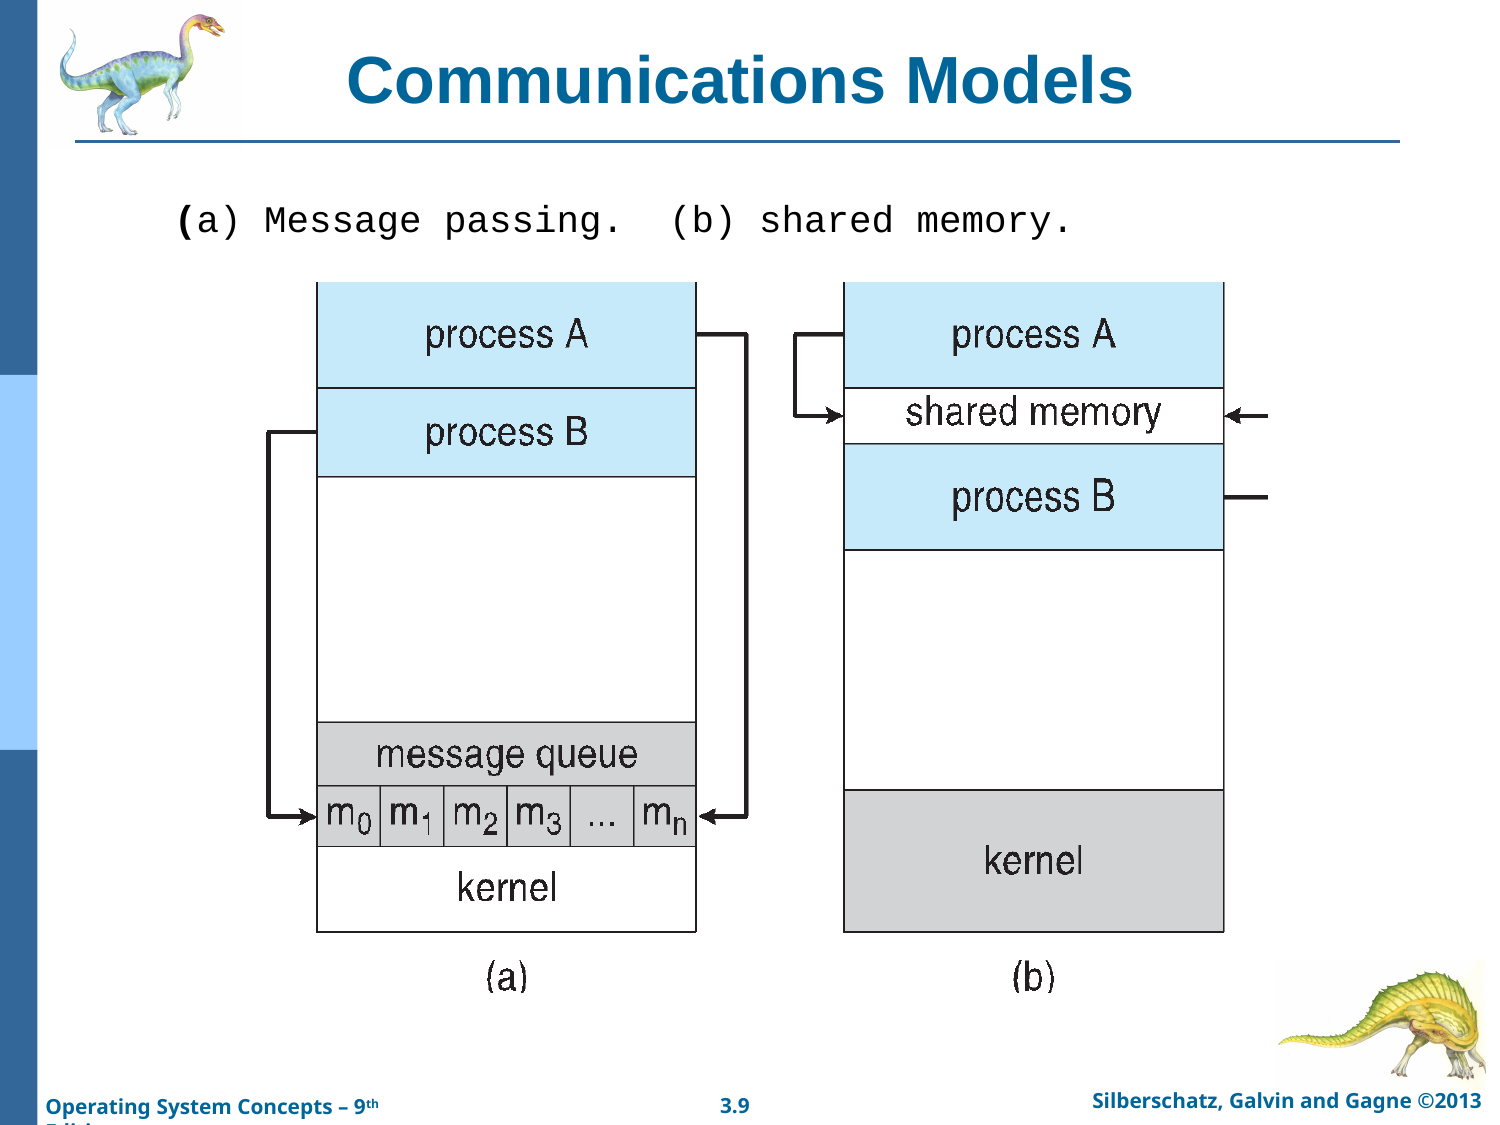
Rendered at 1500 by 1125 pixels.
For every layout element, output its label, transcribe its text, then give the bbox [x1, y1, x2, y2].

text_box (a) Message passing. (b) shared memory. [159, 187, 1205, 248]
picture [1275, 959, 1486, 1090]
title Communications Models [75, 29, 1425, 125]
picture [46, 0, 243, 149]
picture [266, 282, 1268, 993]
